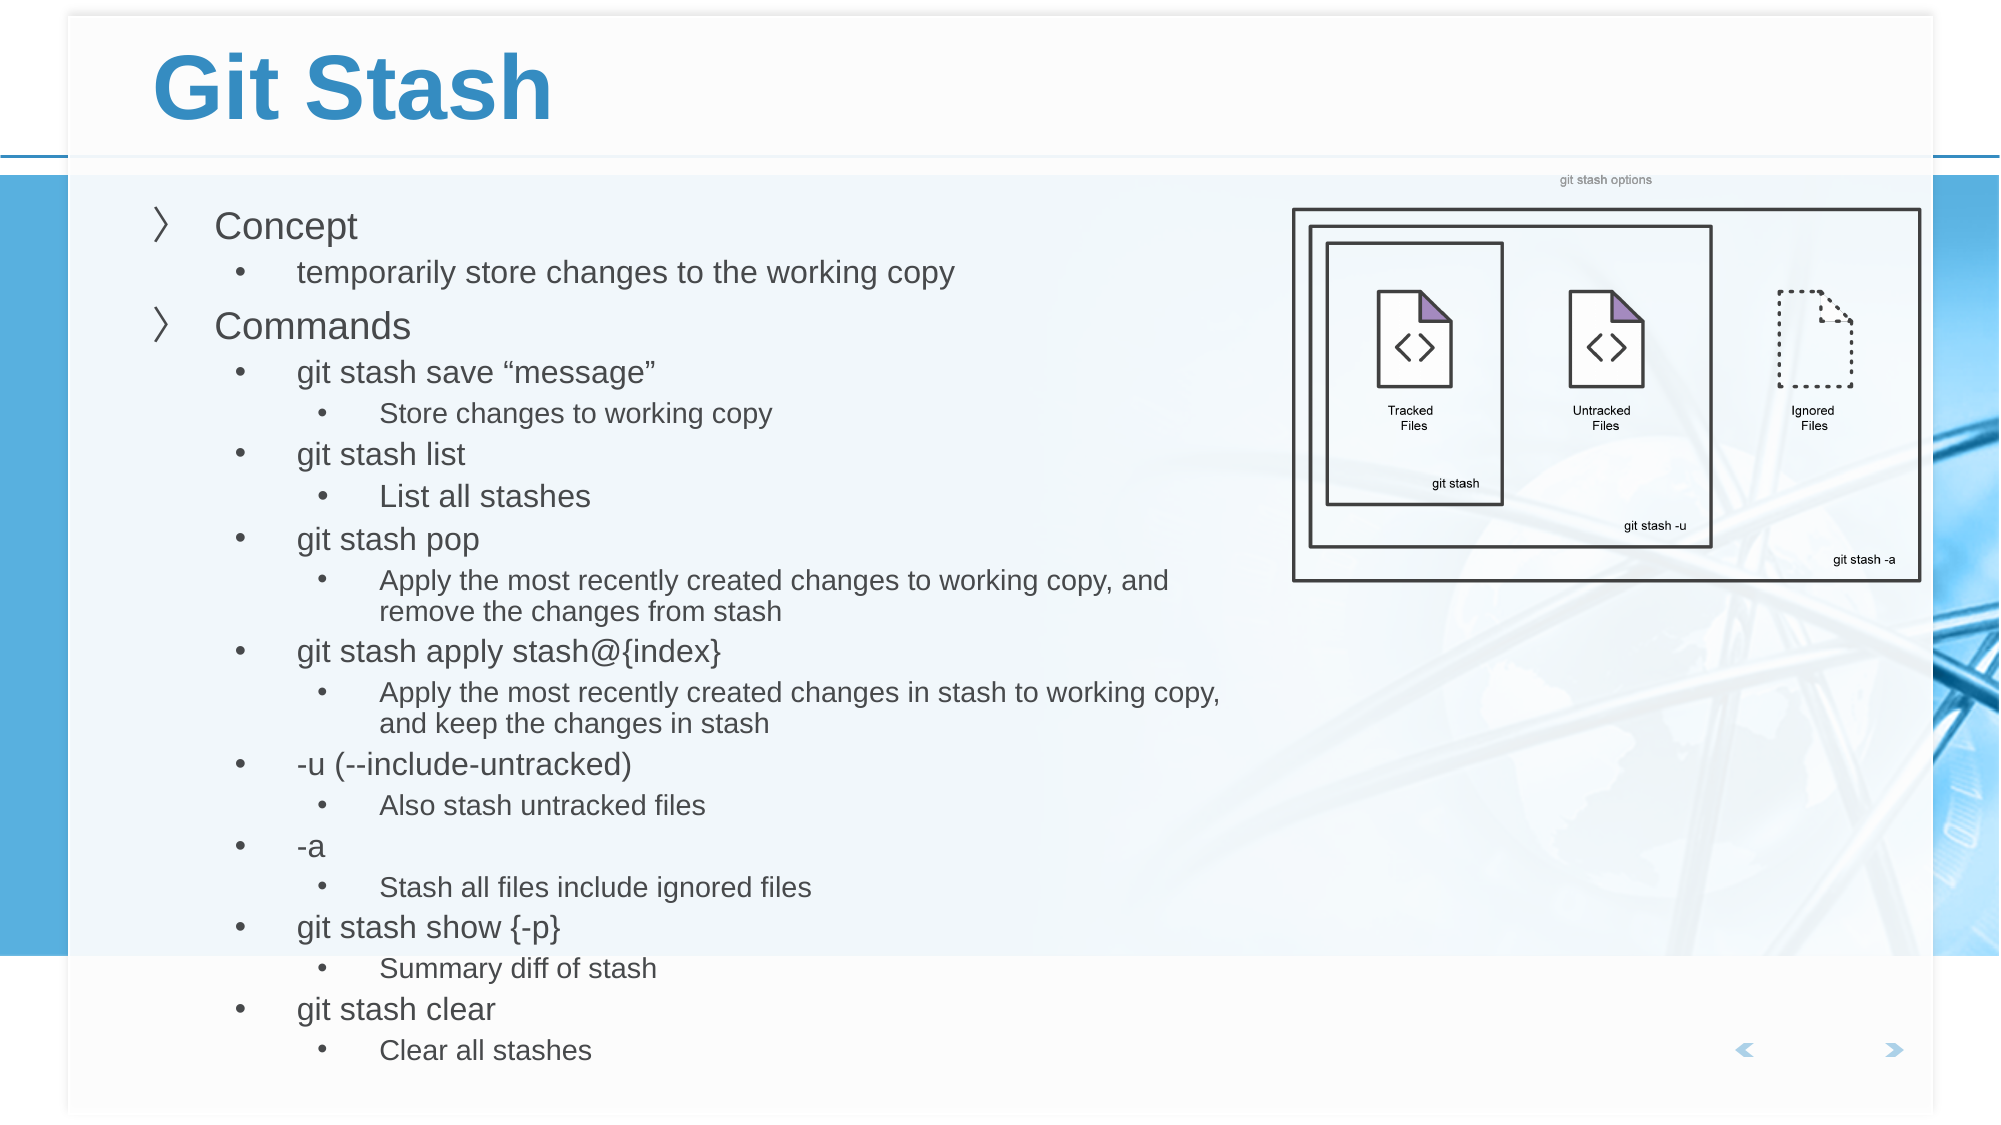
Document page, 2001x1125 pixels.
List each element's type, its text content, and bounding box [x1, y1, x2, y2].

list Concept temporarily store changes to the working copy Commands git stash save “message” Store changes to working copy git stash list List all stashes git stash pop Apply the most recently created changes to working copy, and remove the changes from stash git stash apply stash@{index} Apply the most recently created changes in stash to working copy, and keep the changes in stash -u (--include-untracked) Also stash untracked files -a Stash all files include ignored files git stash show {-p} Summary diff of stash git stash clear Clear all stashes [137, 198, 1253, 1075]
title Git Stash [137, 29, 1863, 150]
picture [0, 0, 2001, 1125]
